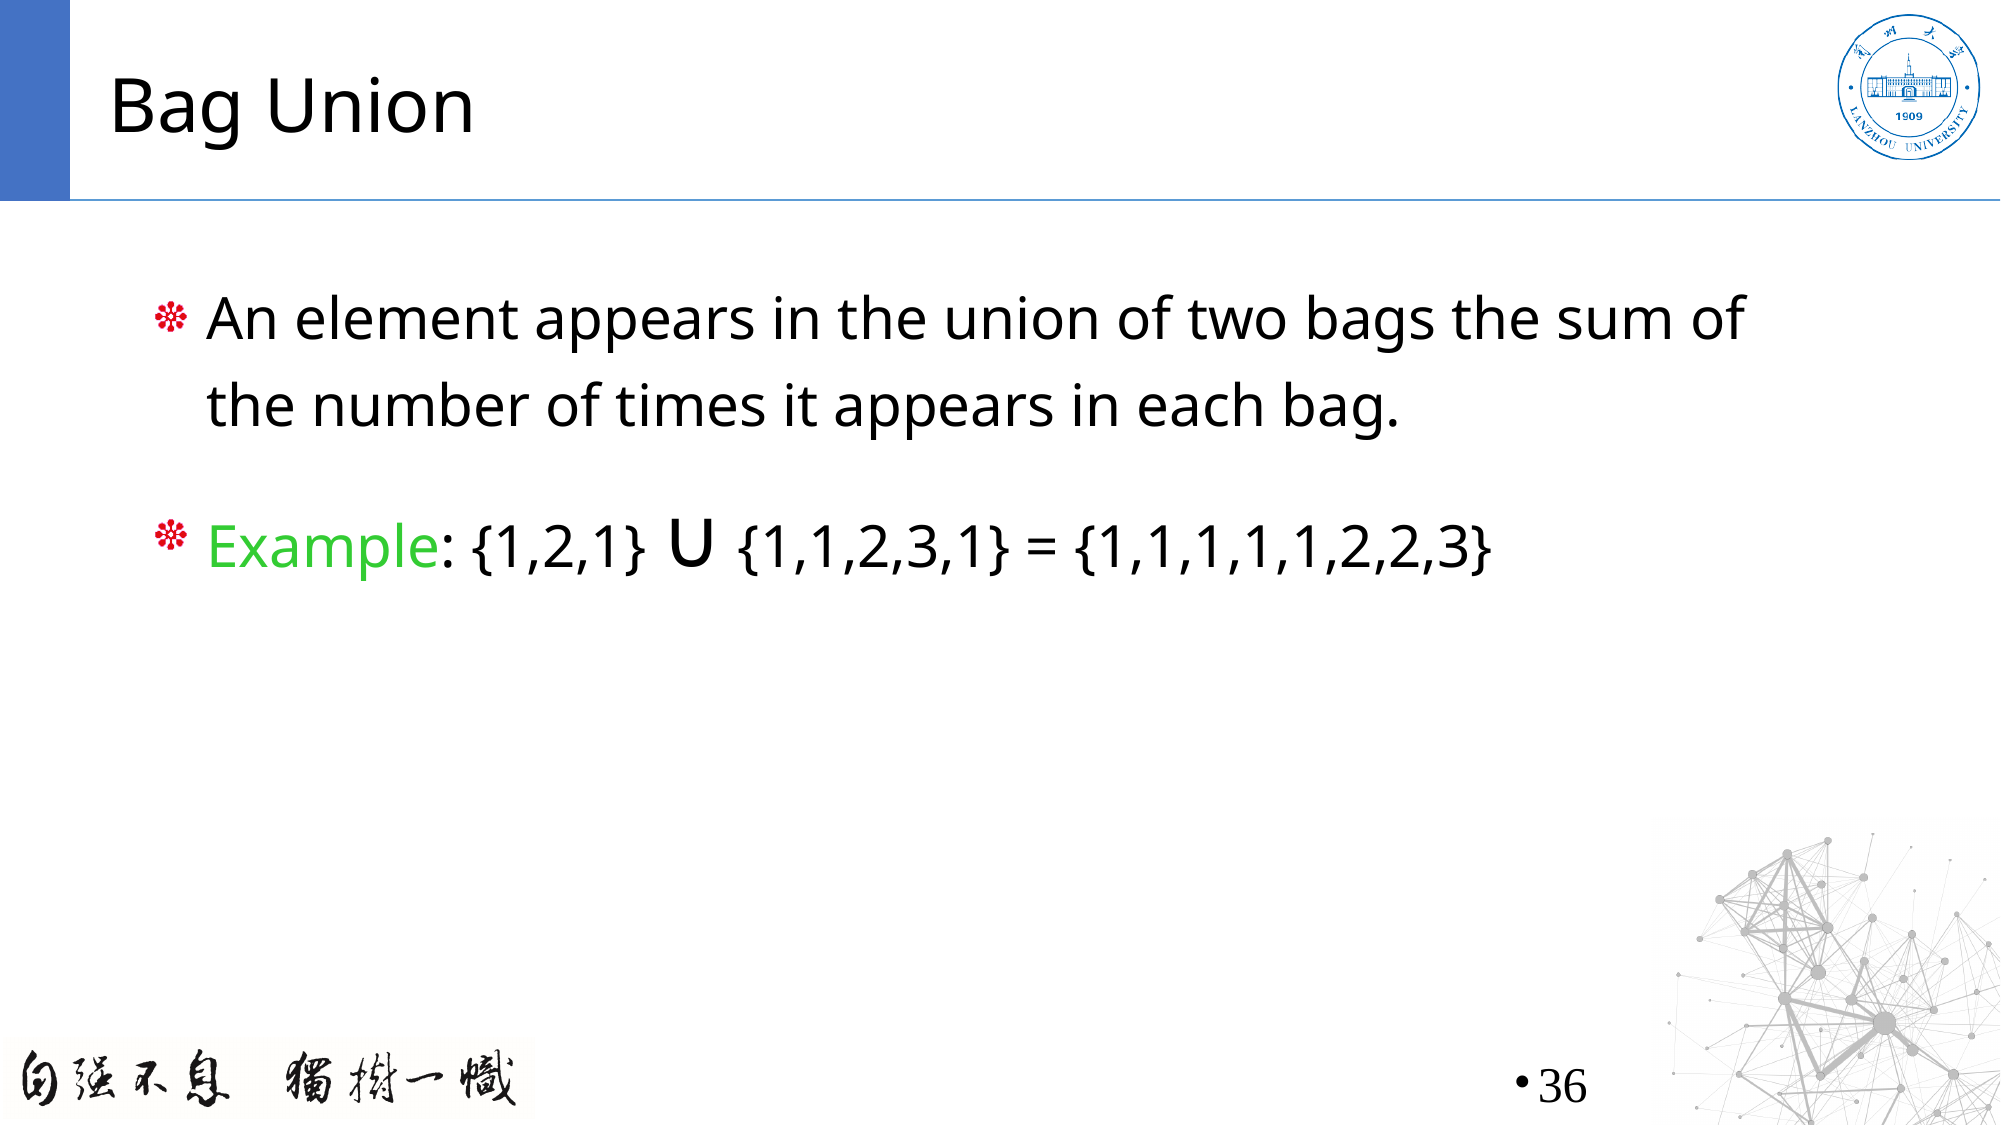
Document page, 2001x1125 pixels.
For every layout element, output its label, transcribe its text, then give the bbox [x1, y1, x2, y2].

title Bag Union [93, 14, 1369, 203]
picture [150, 295, 192, 337]
slide_number 36 [1498, 1052, 1603, 1113]
picture [1651, 817, 2001, 1125]
picture [150, 513, 192, 555]
list An element appears in the union of two bags the sum of the number of times it appears in each bag. Example: {1,2,1} ∪ {1,1,2,3,1} = {1,1,1,1,1,2,2,3} [135, 255, 1863, 994]
picture [1837, 14, 1998, 160]
picture [3, 1037, 535, 1119]
